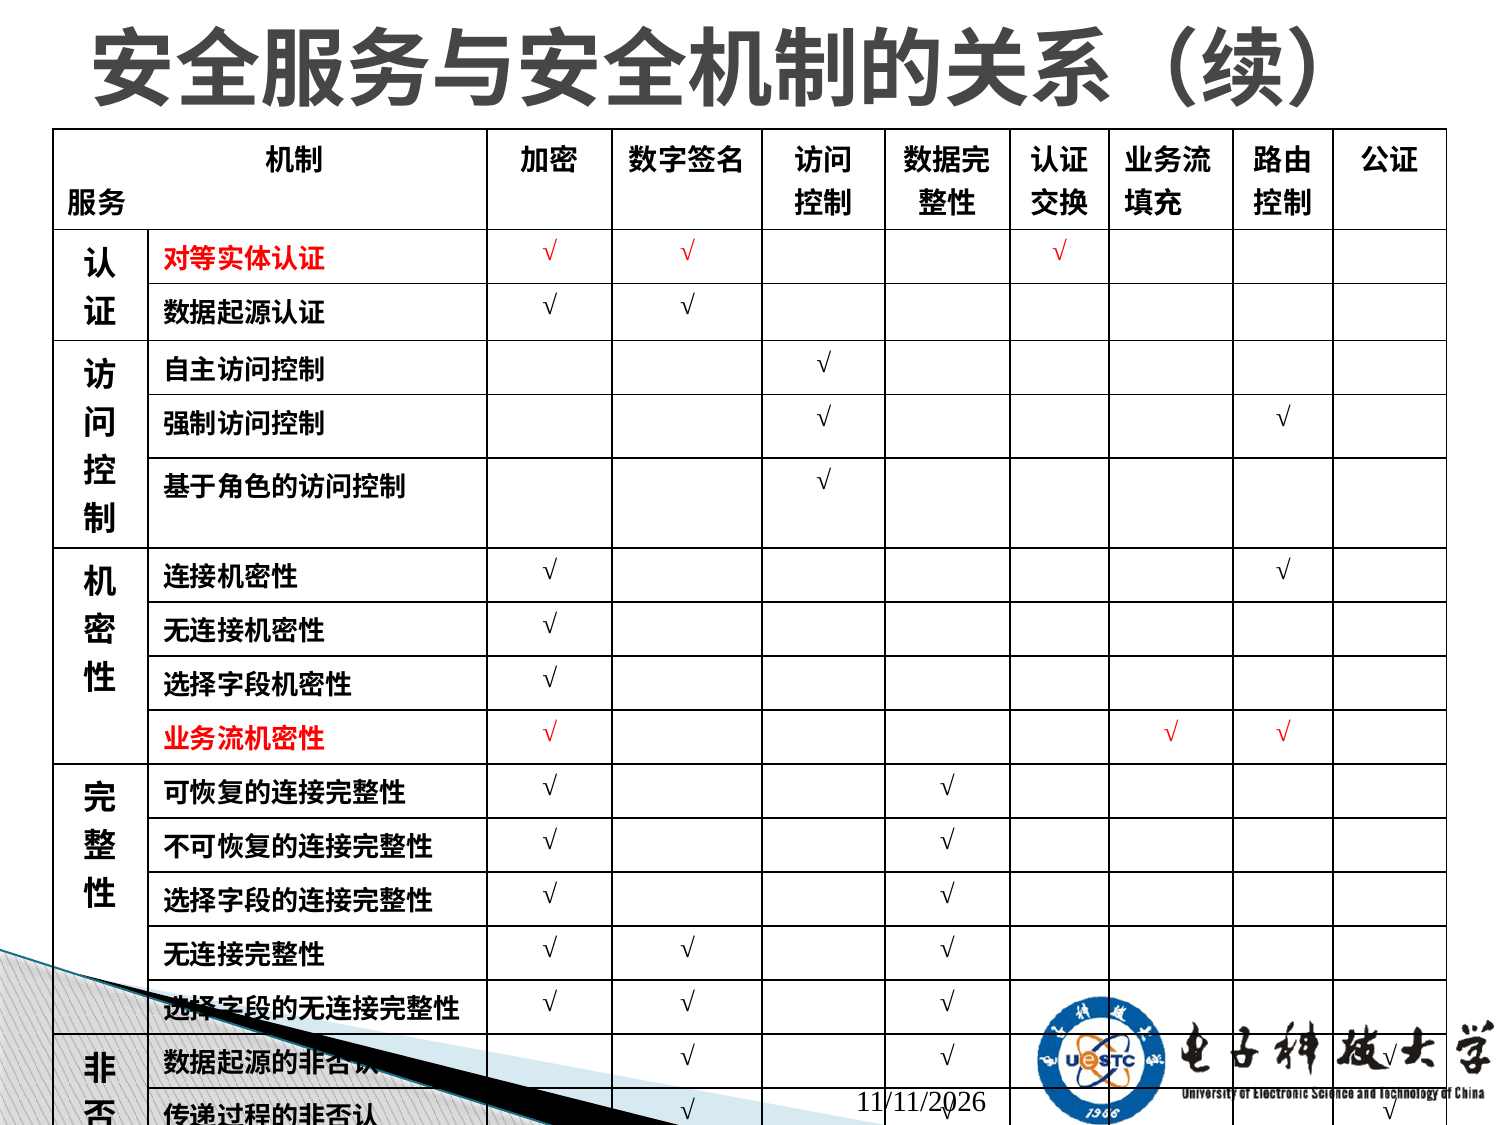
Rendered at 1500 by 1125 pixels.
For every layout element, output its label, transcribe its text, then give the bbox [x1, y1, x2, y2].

table_cell [1334, 284, 1446, 340]
table_cell [488, 395, 611, 457]
table_cell [613, 459, 761, 547]
table_cell 机 密 性 [54, 549, 147, 763]
table_cell [613, 657, 761, 709]
table_cell [1334, 549, 1446, 601]
table_cell 对等实体认证 [149, 230, 486, 283]
table_cell 业务流机密性 [149, 711, 486, 763]
table_cell [1110, 657, 1232, 709]
table_cell √ [886, 927, 1009, 979]
table_cell [488, 1089, 611, 1125]
table_cell [1110, 765, 1232, 817]
table_cell [763, 765, 884, 817]
table_cell [1110, 230, 1232, 283]
table_cell [1234, 1035, 1332, 1087]
table_cell [1011, 711, 1108, 763]
table_cell [1334, 819, 1446, 871]
table_cell [1234, 603, 1332, 655]
table_cell [886, 395, 1009, 457]
table_cell [1011, 1035, 1108, 1087]
table_header 公证 [1334, 130, 1446, 229]
table_cell [1234, 1089, 1332, 1125]
table_cell [763, 873, 884, 925]
table_cell √ [488, 765, 611, 817]
table_cell [1011, 341, 1108, 394]
table_header 加密 [488, 130, 611, 229]
table_cell [613, 603, 761, 655]
table_header 业务流填充 [1110, 130, 1232, 229]
table_cell √ [1334, 1035, 1446, 1087]
table_cell [1234, 765, 1332, 817]
table_cell √ [613, 230, 761, 283]
table_cell [613, 765, 761, 817]
table_cell √ [488, 981, 611, 1033]
table_cell [488, 459, 611, 547]
table_header 路由控制 [1234, 130, 1332, 229]
table_cell √ [1011, 230, 1108, 283]
table_cell 选择字段的无连接完整性 [149, 981, 486, 1033]
table_cell 无连接完整性 [149, 927, 486, 979]
table_cell [886, 284, 1009, 340]
table_cell √ [1334, 1089, 1446, 1125]
table_cell [613, 819, 761, 871]
table_cell [886, 341, 1009, 394]
table_cell [1011, 765, 1108, 817]
table_cell [1334, 341, 1446, 394]
table_cell √ [613, 981, 761, 1033]
table_cell 可恢复的连接完整性 [149, 765, 486, 817]
table_cell [1011, 603, 1108, 655]
table_cell [1234, 459, 1332, 547]
table_cell [1110, 981, 1232, 1033]
table_header 认证交换 [1011, 130, 1108, 229]
table_cell √ [488, 873, 611, 925]
table_cell [1110, 341, 1232, 394]
table_cell [886, 230, 1009, 283]
table_cell [886, 549, 1009, 601]
table_cell [1110, 549, 1232, 601]
table_cell 强制访问控制 [149, 395, 486, 457]
table_cell 连接机密性 [149, 549, 486, 601]
table_cell [1234, 341, 1332, 394]
table_cell 不可恢复的连接完整性 [149, 819, 486, 871]
table_cell [1011, 395, 1108, 457]
title 口令机制：加盐Hash口令表 [0, 953, 52, 971]
table_cell [488, 1035, 611, 1087]
table_cell [1334, 230, 1446, 283]
table_cell √ [488, 819, 611, 871]
table_cell 非否认 [54, 1035, 147, 1125]
table_cell √ [763, 459, 884, 547]
table_cell [1011, 873, 1108, 925]
table_cell [1011, 549, 1108, 601]
table_cell [1234, 657, 1332, 709]
table_cell [1234, 981, 1332, 1033]
table_cell [763, 1035, 884, 1087]
table_cell [488, 341, 611, 394]
table_cell √ [488, 927, 611, 979]
title 安全服务与安全机制的关系（续） [75, 0, 1425, 128]
table_cell [1234, 873, 1332, 925]
table_cell [1334, 459, 1446, 547]
table_cell [1110, 603, 1232, 655]
table_cell [763, 927, 884, 979]
table_cell [1110, 459, 1232, 547]
table_cell [1234, 927, 1332, 979]
table_cell [1011, 284, 1108, 340]
table_cell [613, 711, 761, 763]
table_cell 无连接机密性 [149, 603, 486, 655]
table_cell [1334, 765, 1446, 817]
table_cell [1110, 284, 1232, 340]
table_cell √ [1234, 395, 1332, 457]
table_cell √ [886, 1035, 1009, 1087]
table_cell √ [1234, 549, 1332, 601]
table_cell √ [488, 657, 611, 709]
table_cell [1011, 819, 1108, 871]
table_cell [613, 549, 761, 601]
table_cell √ [488, 230, 611, 283]
table_cell [1334, 927, 1446, 979]
table_cell [1334, 395, 1446, 457]
table_cell [1110, 1089, 1232, 1125]
table_cell [1011, 657, 1108, 709]
table_header 数字签名 [613, 130, 761, 229]
table_cell [763, 657, 884, 709]
table_cell √ [613, 284, 761, 340]
table_cell [1110, 1035, 1232, 1087]
table_cell [613, 873, 761, 925]
table_cell [1011, 459, 1108, 547]
table_cell [886, 603, 1009, 655]
picture [1447, 995, 1495, 1125]
table_cell √ [763, 395, 884, 457]
table_cell [763, 603, 884, 655]
table_cell √ [613, 1089, 761, 1125]
table_cell [1110, 927, 1232, 979]
table_cell [763, 1089, 884, 1125]
table_cell [1011, 927, 1108, 979]
table_cell √ [763, 341, 884, 394]
table_cell [886, 657, 1009, 709]
table_cell 访问控制 [54, 341, 147, 547]
table_cell [1234, 230, 1332, 283]
table_cell √ [613, 927, 761, 979]
table_cell [1110, 819, 1232, 871]
table_cell 传递过程的非否认 [149, 1089, 486, 1125]
table_cell [613, 395, 761, 457]
table_cell [1334, 711, 1446, 763]
table_cell [1334, 603, 1446, 655]
table_cell [1110, 873, 1232, 925]
table_cell [763, 549, 884, 601]
table_cell [763, 711, 884, 763]
table_cell √ [488, 284, 611, 340]
table_cell √ [1234, 711, 1332, 763]
table_header 机制 服务 [54, 130, 486, 229]
table_cell √ [613, 1035, 761, 1087]
table_cell [1234, 284, 1332, 340]
table_cell [763, 981, 884, 1033]
table_cell √ [1110, 711, 1232, 763]
table_cell [886, 459, 1009, 547]
table_cell 自主访问控制 [149, 341, 486, 394]
table_cell [1334, 657, 1446, 709]
table_cell 选择字段的连接完整性 [149, 873, 486, 925]
table_cell [1334, 981, 1446, 1033]
table_cell √ [886, 765, 1009, 817]
table_cell 完 整 性 [54, 765, 147, 1033]
table_cell 数据起源的非否认 [149, 1035, 486, 1087]
table_cell [763, 819, 884, 871]
table_cell √ [488, 603, 611, 655]
table_cell [763, 230, 884, 283]
table_cell [1234, 819, 1332, 871]
table_header 数据完整性 [886, 130, 1009, 229]
table_cell √ [488, 711, 611, 763]
table_cell [1011, 981, 1108, 1033]
table_cell 数据起源认证 [149, 284, 486, 340]
table_cell [1011, 1089, 1108, 1125]
table_cell [763, 284, 884, 340]
table_cell 选择字段机密性 [149, 657, 486, 709]
table_cell [886, 711, 1009, 763]
table_header 访问 控制 [763, 130, 884, 229]
table_cell √ [886, 873, 1009, 925]
table_cell √ [886, 819, 1009, 871]
table_cell √ [886, 981, 1009, 1033]
table_cell 基于角色的访问控制 [149, 459, 486, 547]
table_cell √ [886, 1089, 1009, 1125]
table_cell [1334, 873, 1446, 925]
table_cell 认 证 [54, 230, 147, 340]
table_cell √ [488, 549, 611, 601]
table_cell [1110, 395, 1232, 457]
table_cell [613, 341, 761, 394]
